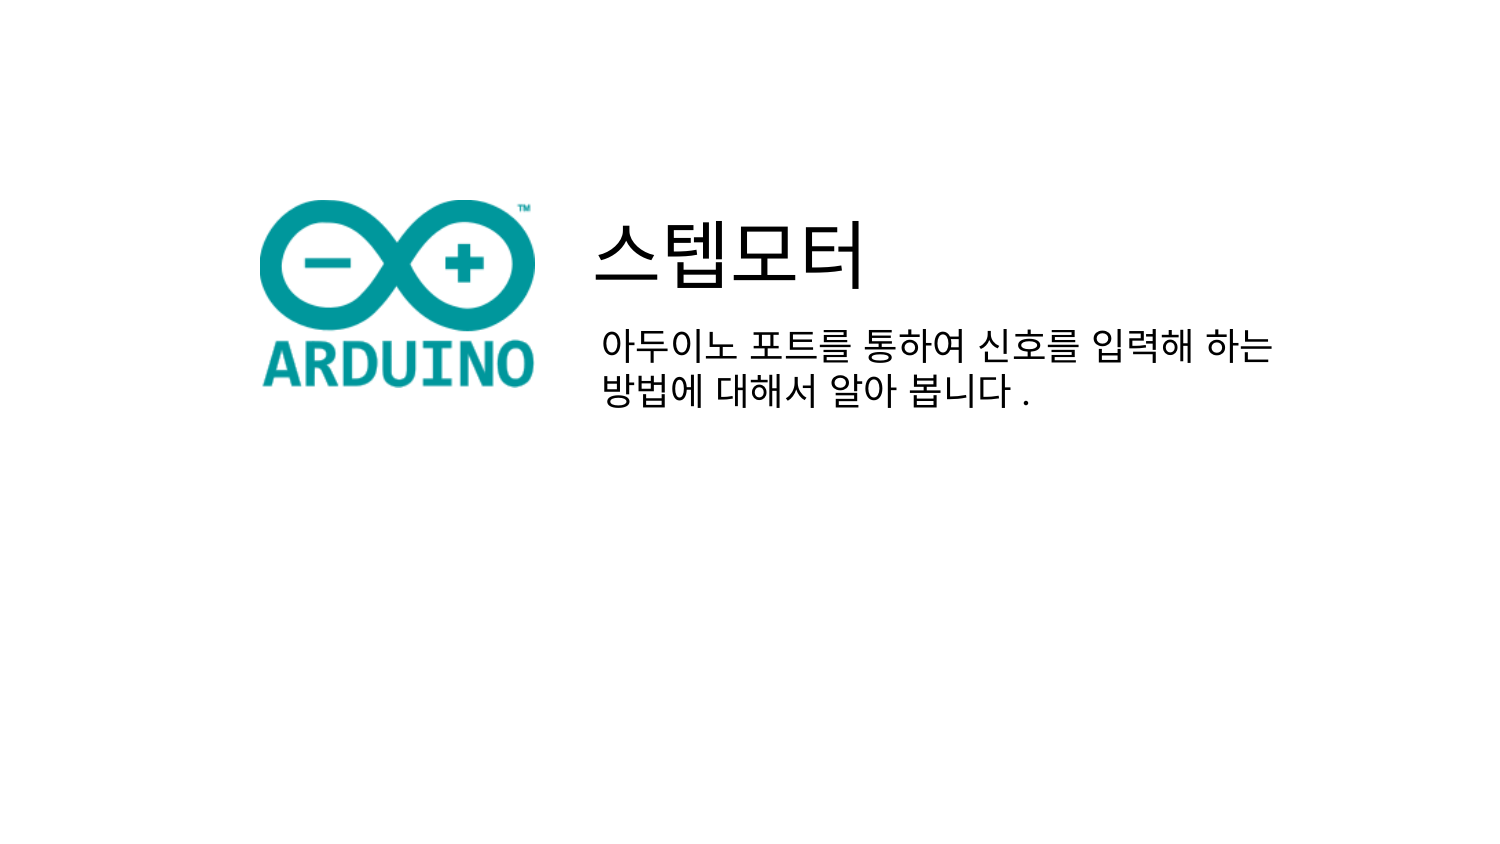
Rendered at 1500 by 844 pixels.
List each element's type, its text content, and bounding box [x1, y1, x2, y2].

picture [260, 200, 535, 388]
text_box 아두이노 포트를 통하여 신호를 입력해 하는 방법에 대해서 알아 봅니다. [586, 315, 1299, 421]
text_box 스텝모터 [577, 200, 1271, 306]
